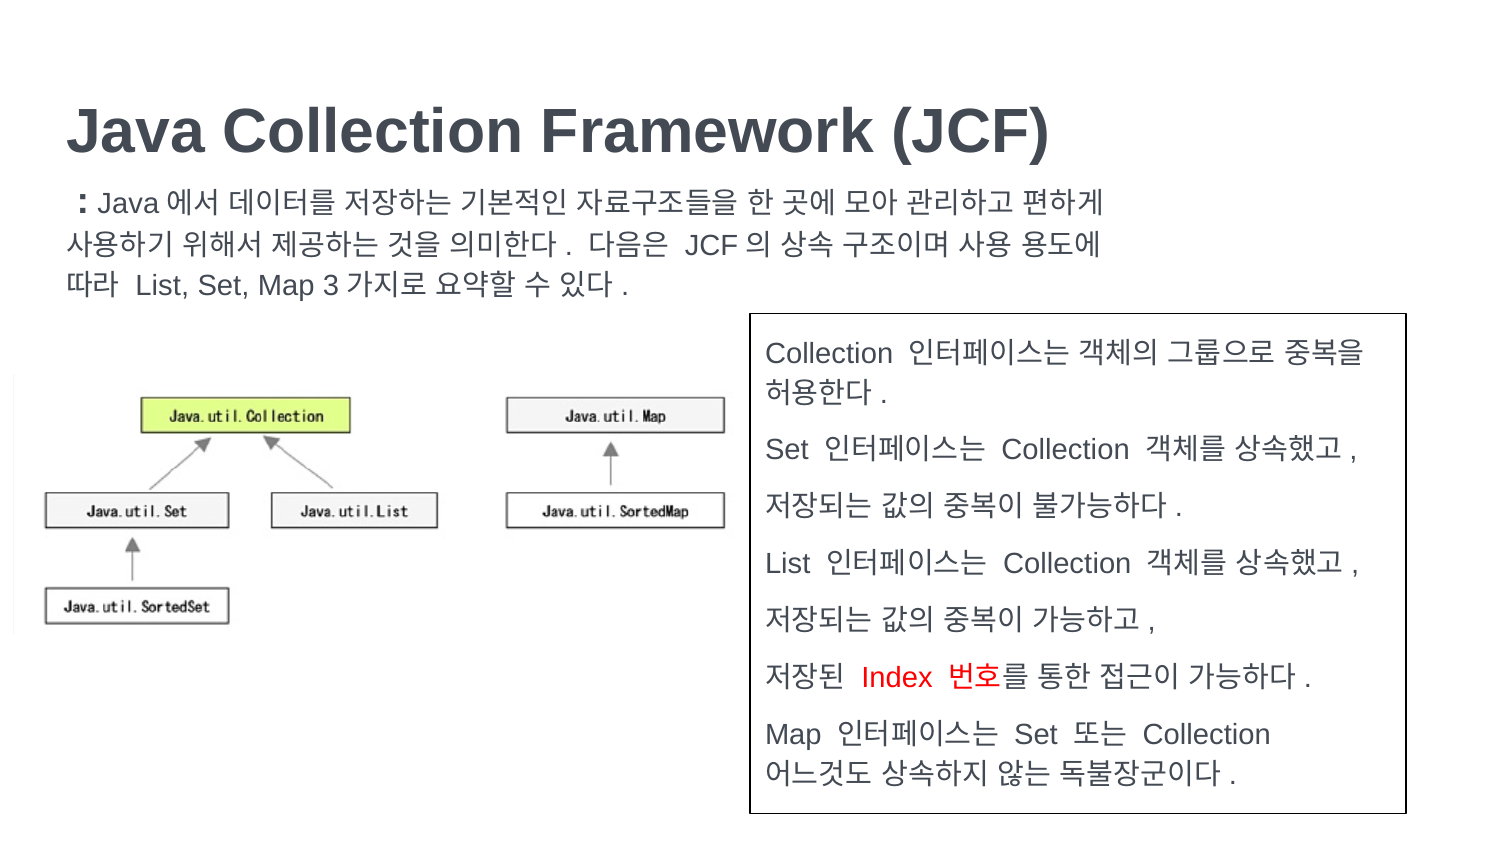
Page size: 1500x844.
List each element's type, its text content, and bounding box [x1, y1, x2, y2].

title Java Collection Framework (JCF) [51, 64, 1449, 167]
picture [13, 374, 735, 635]
list Collection 인터페이스는 객체의 그룹으로 중복을 허용한다. Set 인터페이스는 Collection 객체를 상속했고, 저장되는 값의 중복이 불가능하다. List 인터페이스는 Collection 객체를 상속했고, 저장되는 값의 중복이 가능하고, 저장된 Index 번호를 통한 접근이 가능하다. Map 인터페이스는 Set 또는 Collection 어느것도 상속하지 않는 독불장군이다. [750, 313, 1407, 814]
list : Java에서 데이터를 저장하는 기본적인 자료구조들을 한 곳에 모아 관리하고 편하게 사용하기 위해서 제공하는 것을 의미한다. 다음은 JCF의 상속 구조이며 사용 용도에 따라 List, Set, Map 3가지로 요약할 수 있다. [51, 154, 1142, 321]
